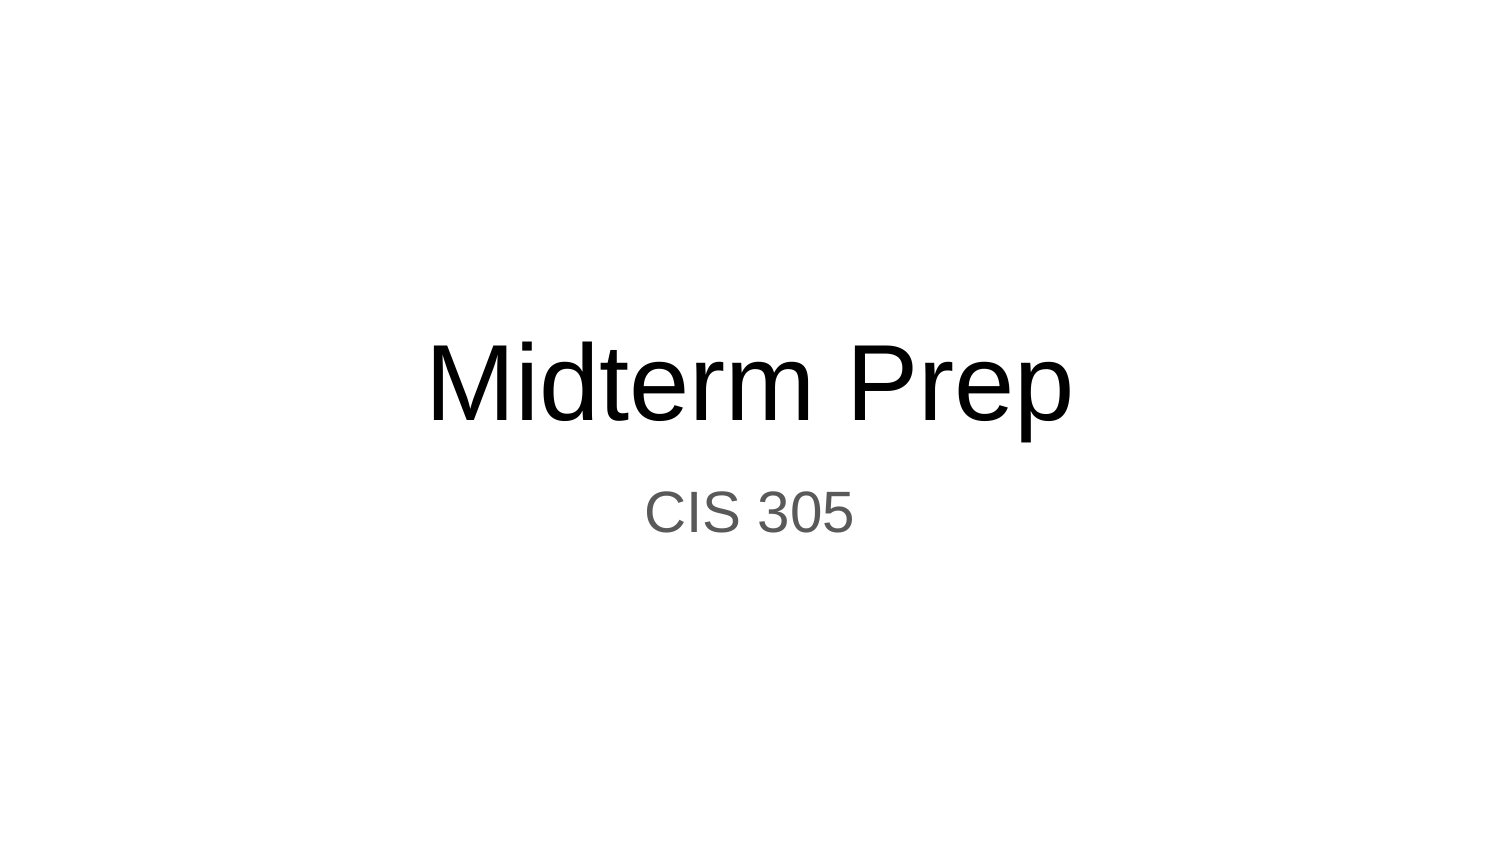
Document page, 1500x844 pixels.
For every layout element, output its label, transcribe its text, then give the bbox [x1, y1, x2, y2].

subtitle CIS 305 [51, 464, 1449, 595]
title Midterm Prep [51, 122, 1449, 459]
